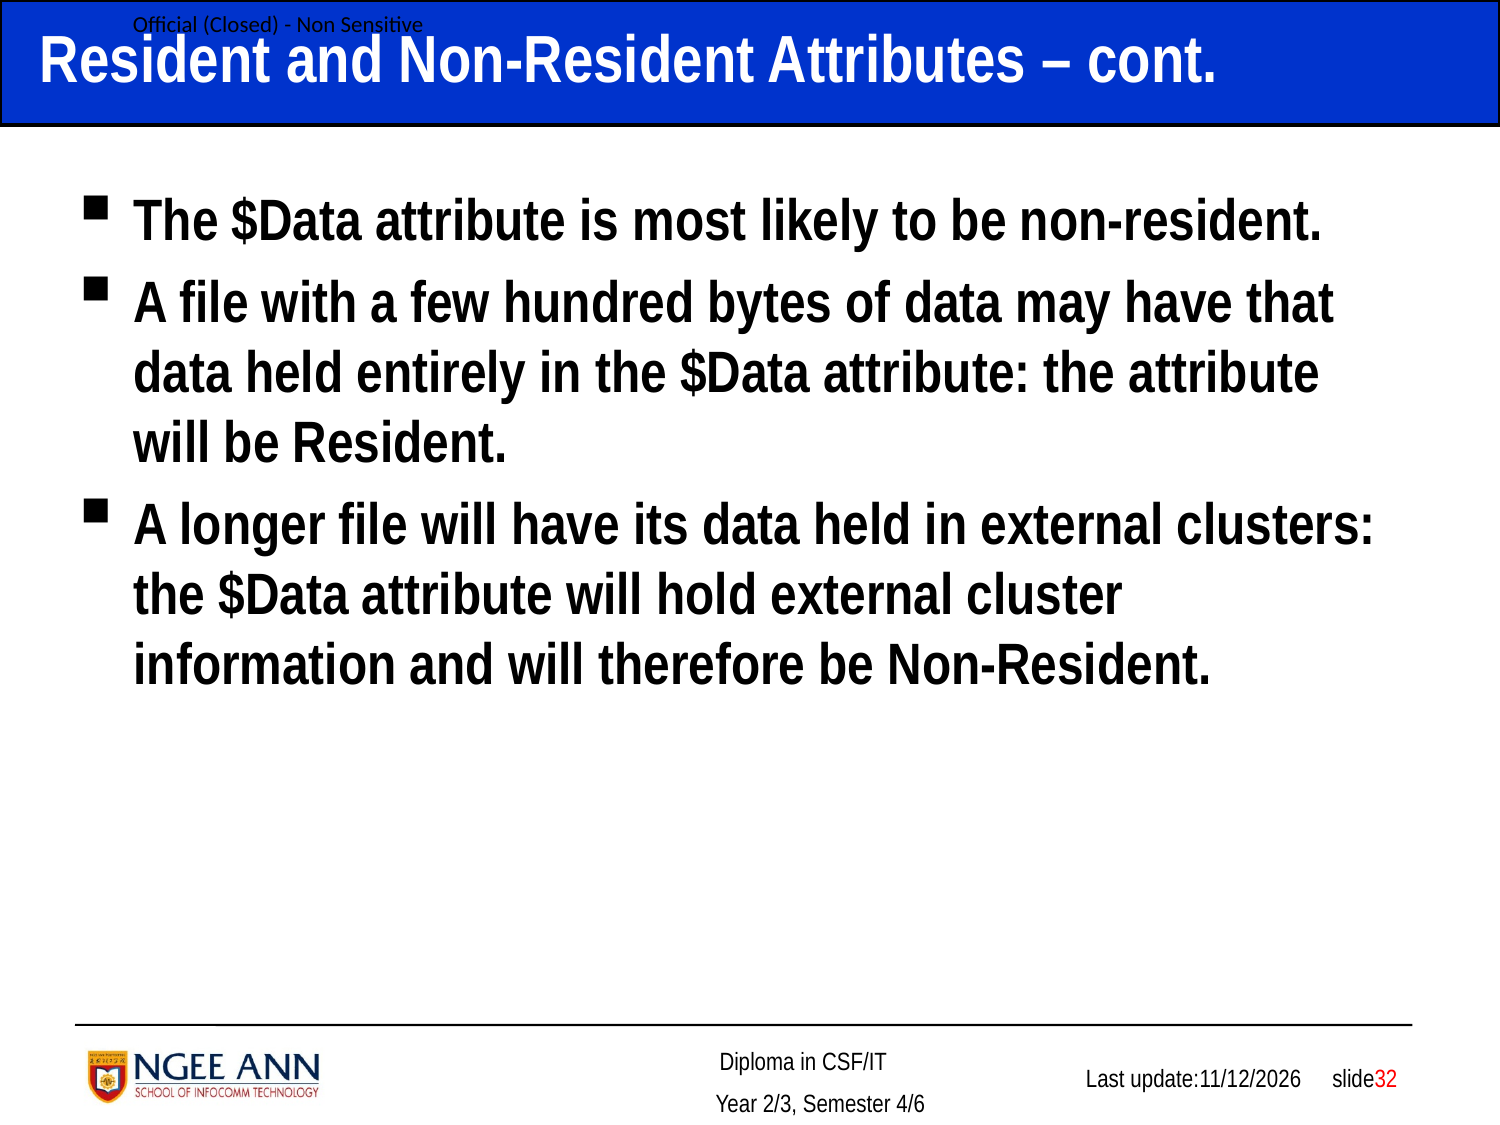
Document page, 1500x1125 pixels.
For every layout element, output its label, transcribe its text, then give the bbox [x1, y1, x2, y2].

slide_number slide32 [1099, 1037, 1413, 1101]
picture [62, 1028, 344, 1125]
list The $Data attribute is most likely to be non-resident. A file with a few hundred bytes of data may have that data held entirely in the $Data attribute: the attribute will be Resident. A longer file will have its data held in external clusters: the $Data attribute will hold external cluster information and will therefore be Non-Resident. [62, 174, 1401, 1026]
title Resident and Non-Resident Attributes – cont. [23, 0, 1500, 115]
